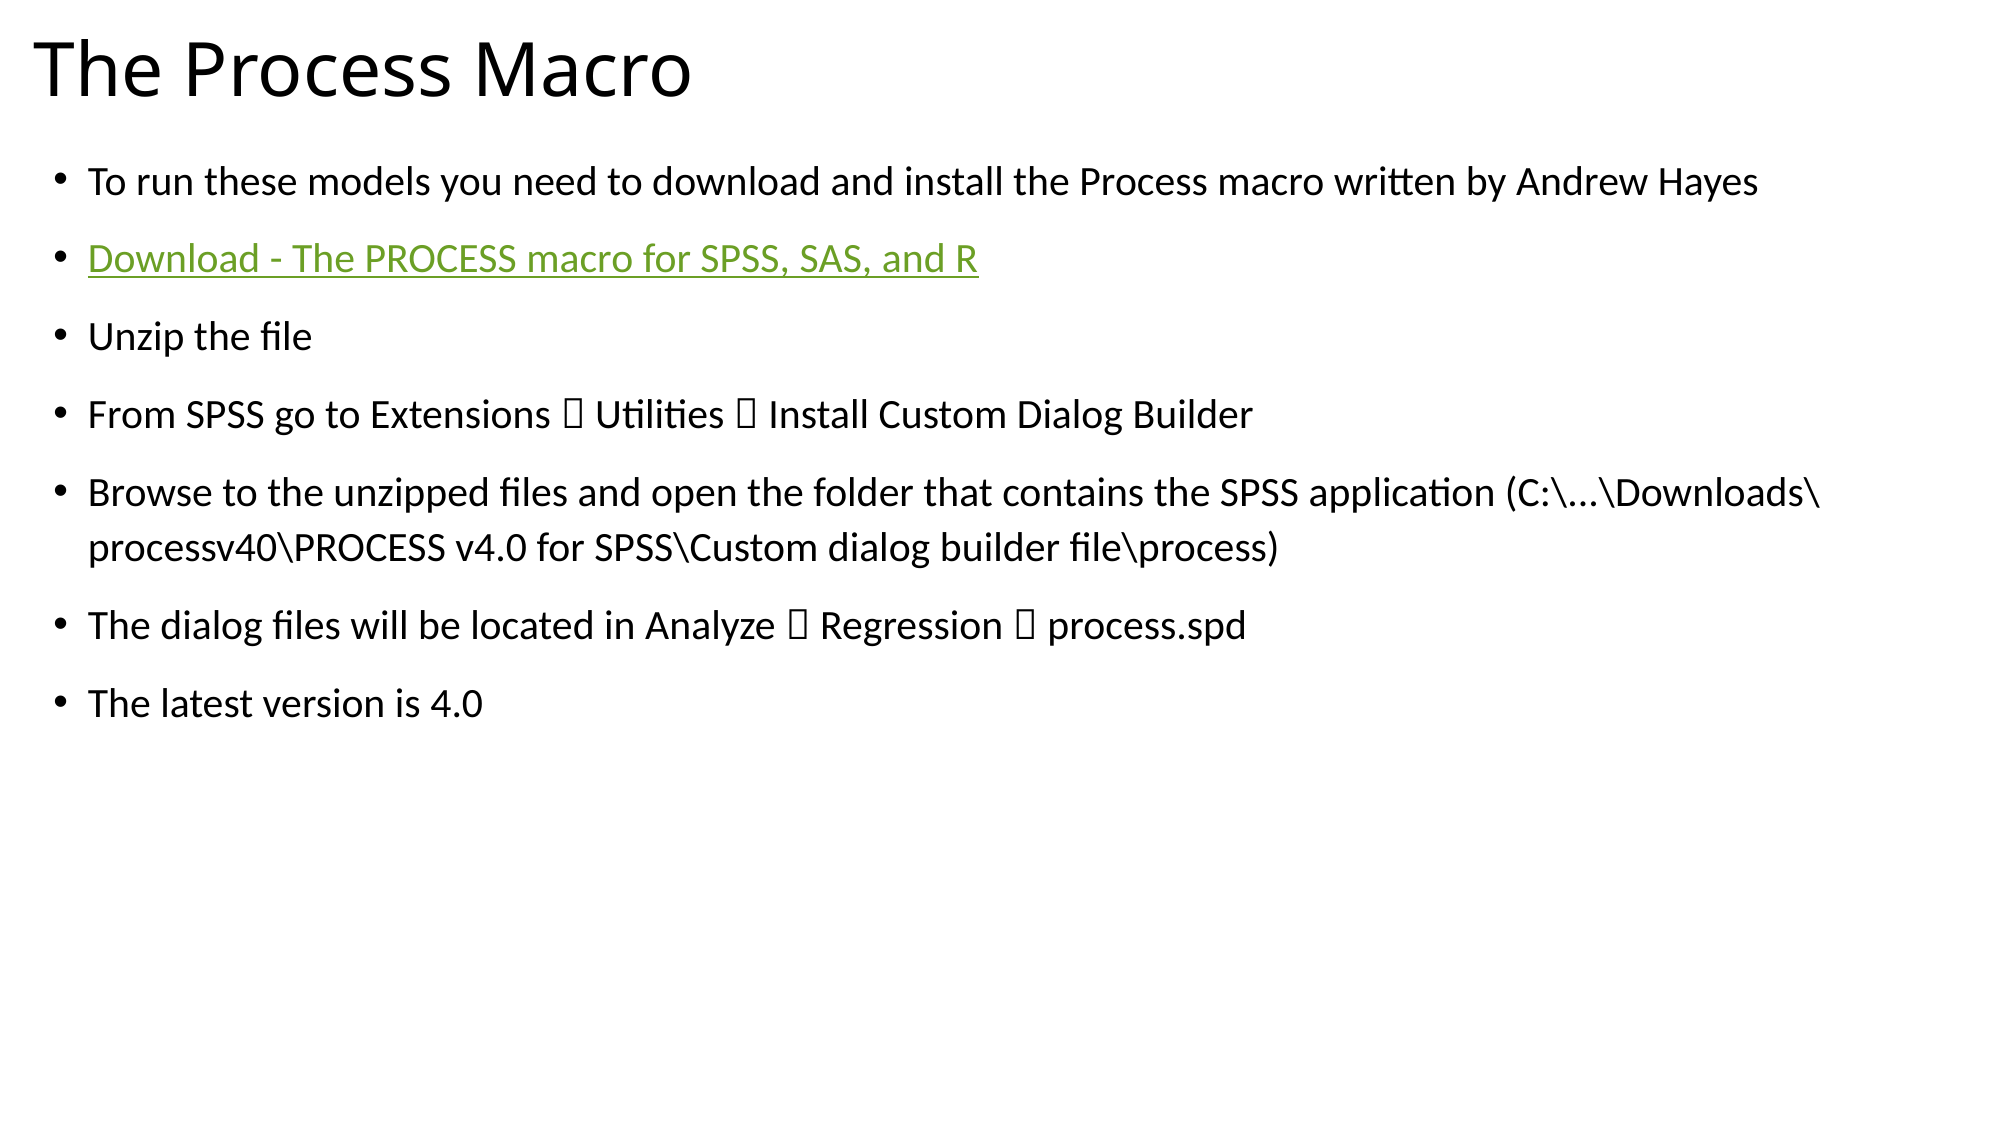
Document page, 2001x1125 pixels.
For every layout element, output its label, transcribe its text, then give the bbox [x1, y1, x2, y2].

title The Process Macro [18, 20, 1704, 119]
list To run these models you need to download and install the Process macro written by Andrew Hayes Download - The PROCESS macro for SPSS, SAS, and R Unzip the file From SPSS go to Extensions  Utilities  Install Custom Dialog Builder Browse to the unzipped files and open the folder that contains the SPSS application (C:\...\Downloads\processv40\PROCESS v4.0 for SPSS\Custom dialog builder file\process) The dialog files will be located in Analyze  Regression  process.spd The latest version is 4.0 [38, 133, 1962, 741]
